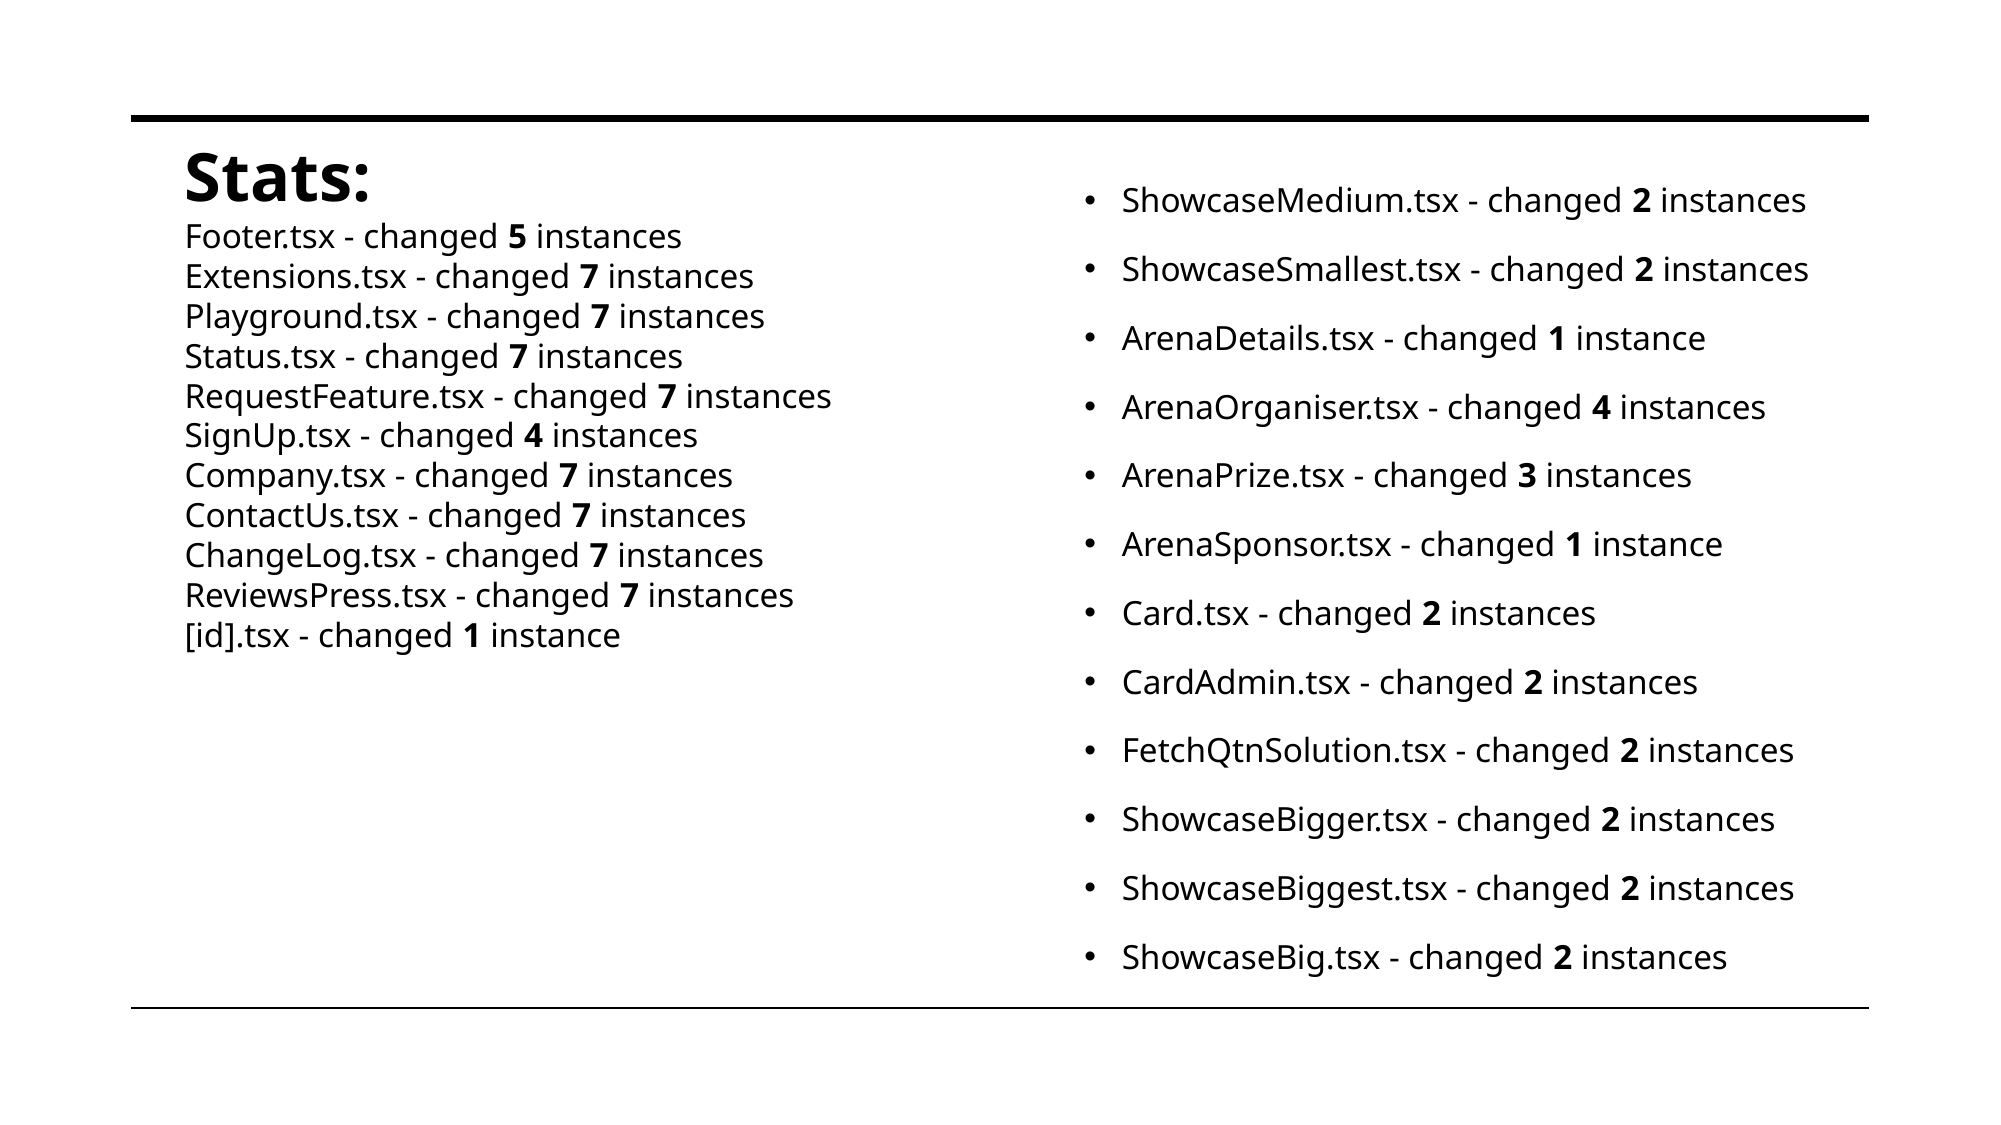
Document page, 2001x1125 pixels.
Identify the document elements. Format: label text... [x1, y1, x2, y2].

text_box ShowcaseMedium.tsx - changed 2 instances ShowcaseSmallest.tsx - changed 2 instances ArenaDetails.tsx - changed 1 instance ArenaOrganiser.tsx - changed 4 instances ArenaPrize.tsx - changed 3 instances ArenaSponsor.tsx - changed 1 instance Card.tsx - changed 2 instances CardAdmin.tsx - changed 2 instances FetchQtnSolution.tsx - changed 2 instances ShowcaseBigger.tsx - changed 2 instances ShowcaseBiggest.tsx - changed 2 instances ShowcaseBig.tsx - changed 2 instances [1069, 164, 1955, 979]
list Stats: Footer.tsx - changed 5 instances Extensions.tsx - changed 7 instances Playground.tsx - changed 7 instances Status.tsx - changed 7 instances RequestFeature.tsx - changed 7 instances SignUp.tsx - changed 4 instances Company.tsx - changed 7 instances ContactUs.tsx - changed 7 instances ChangeLog.tsx - changed 7 instances ReviewsPress.tsx - changed 7 instances [id].tsx - changed 1 instance [169, 127, 1055, 943]
